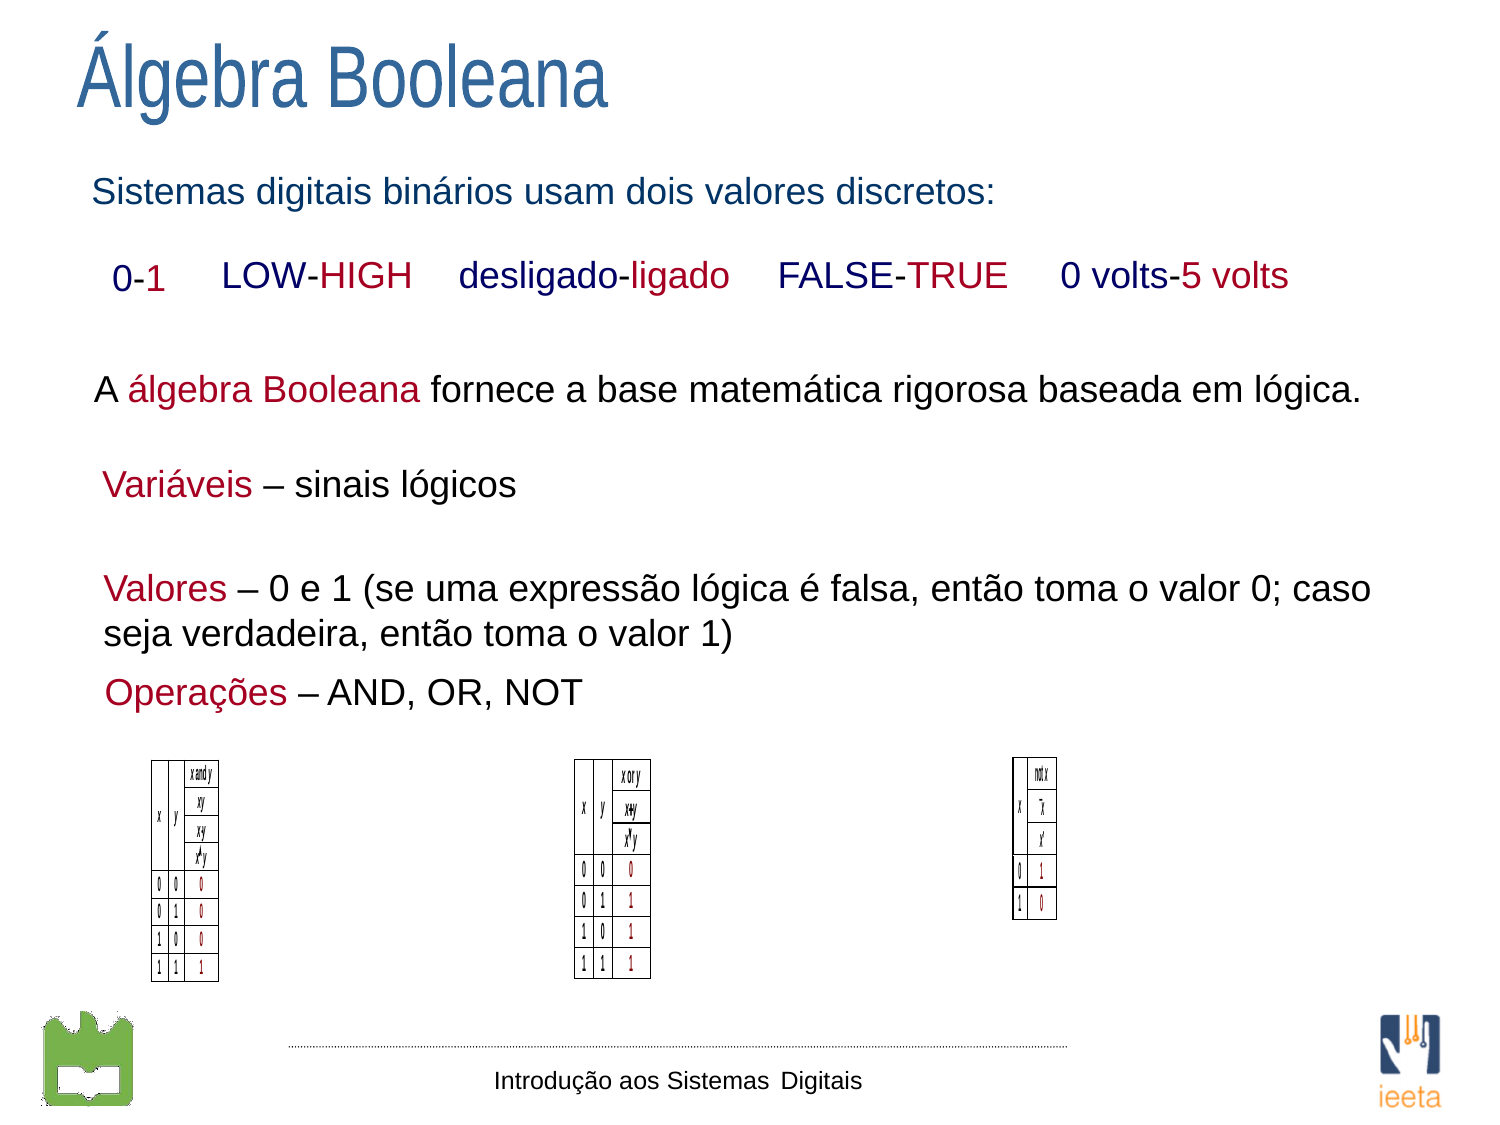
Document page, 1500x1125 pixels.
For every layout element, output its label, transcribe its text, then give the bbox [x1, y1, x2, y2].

picture [1376, 1011, 1443, 1111]
text_box Variáveis – sinais lógicos [87, 452, 532, 513]
text_box LOW-HIGH [206, 243, 428, 304]
picture [41, 1011, 134, 1107]
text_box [147, 759, 423, 1011]
text_box Operações – AND, OR, NOT [89, 660, 599, 721]
text_box A álgebra Booleana fornece a base matemática rigorosa baseada em lógica. [79, 357, 1378, 463]
text_box Sistemas digitais binários usam dois valores discretos: [76, 159, 1223, 220]
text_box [1009, 756, 1247, 954]
text_box FALSE-TRUE [762, 243, 1024, 304]
text_box desligado-ligado [443, 243, 746, 304]
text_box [570, 759, 881, 1012]
text_box 0-1 [97, 246, 182, 307]
text_box 0 volts-5 volts [1045, 243, 1305, 304]
text_box Valores – 0 e 1 (se uma expressão lógica é falsa, então toma o valor 0; caso seja verdadeira, então toma o valor 1) [88, 556, 1447, 662]
